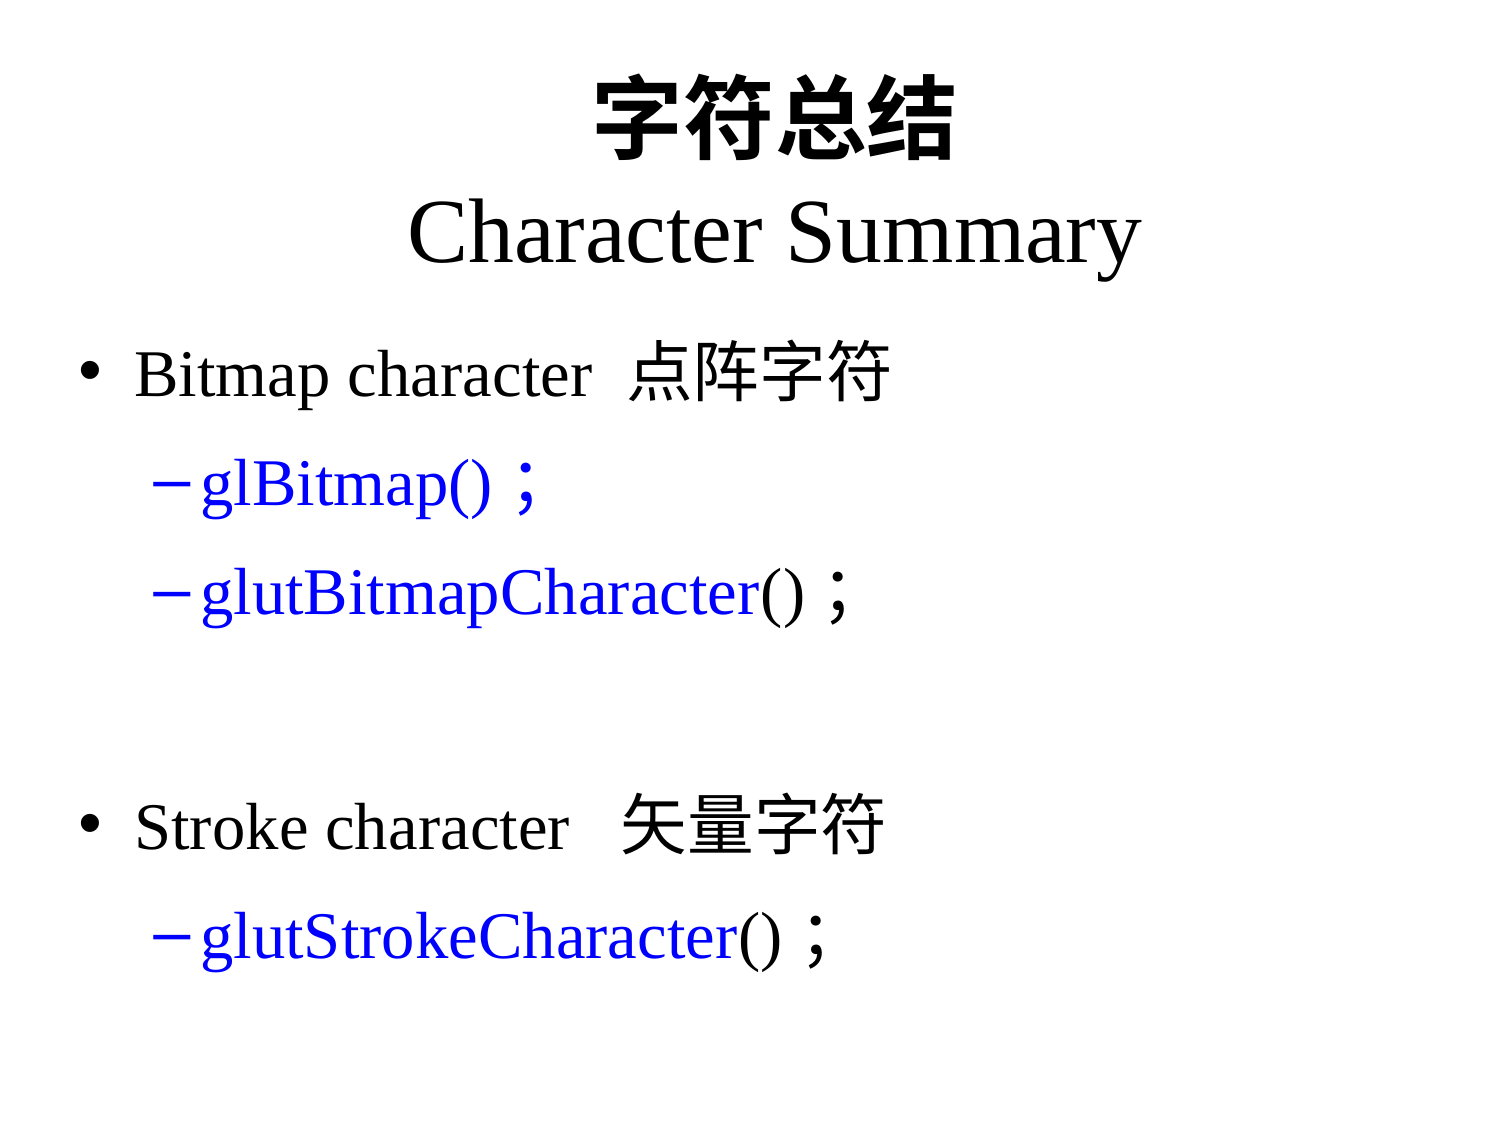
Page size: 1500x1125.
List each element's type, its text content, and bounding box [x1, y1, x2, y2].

title 字符总结 Character Summary [194, 142, 1356, 200]
list Bitmap character 点阵字符 glBitmap()； glutBitmapCharacter()； Stroke character 矢量字符 glutStrokeCharacter()； [63, 305, 1414, 1106]
